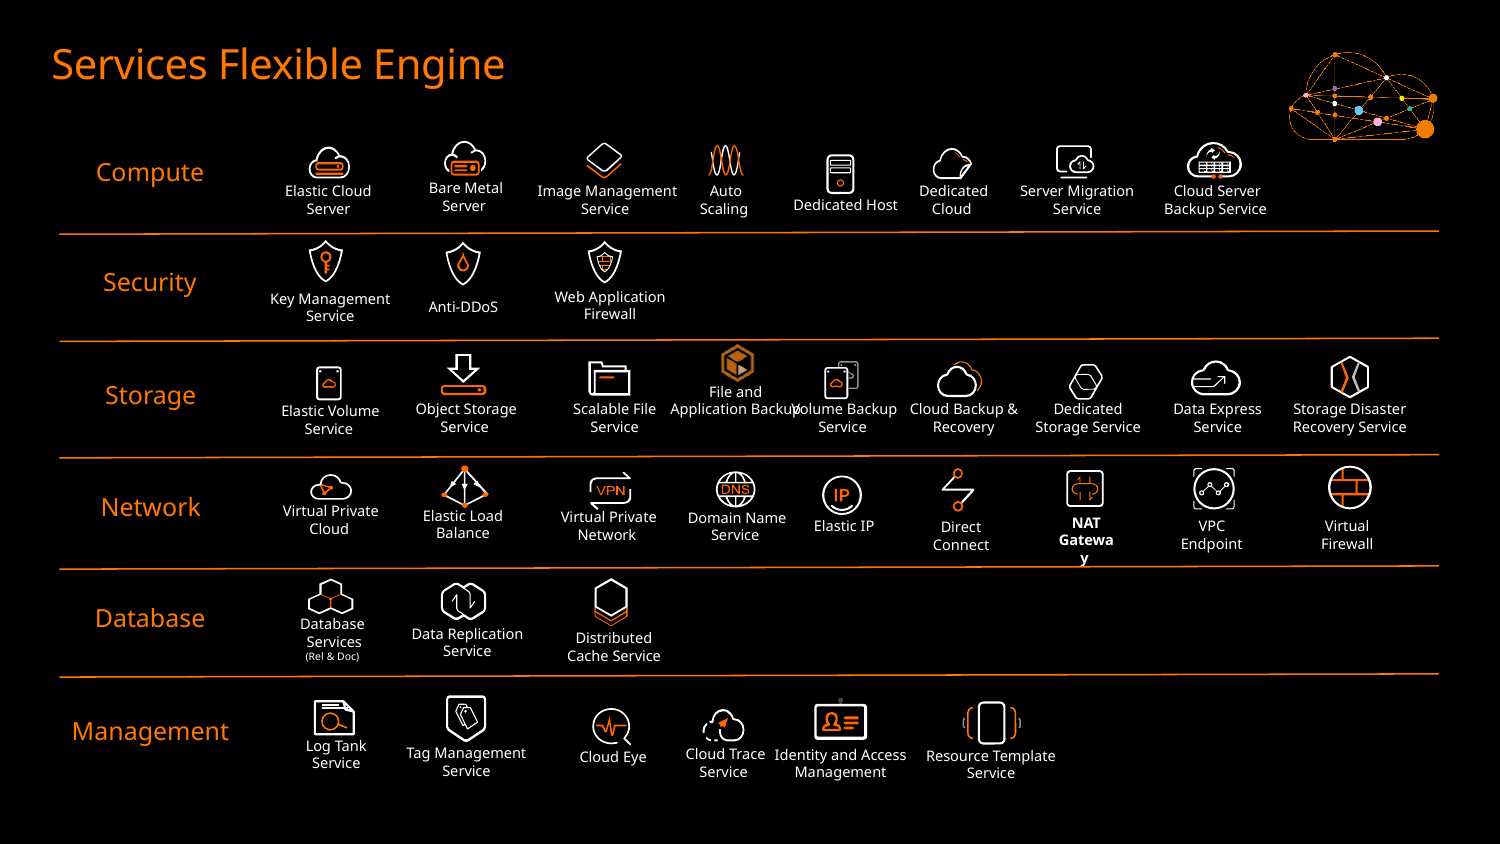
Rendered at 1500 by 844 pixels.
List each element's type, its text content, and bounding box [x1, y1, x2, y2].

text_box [404, 140, 528, 223]
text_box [59, 673, 1440, 678]
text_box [59, 337, 1440, 342]
picture [1207, 11, 1500, 185]
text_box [994, 144, 1160, 226]
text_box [53, 455, 1393, 562]
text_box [513, 142, 702, 226]
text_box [52, 230, 686, 333]
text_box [52, 566, 680, 673]
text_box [53, 680, 1078, 808]
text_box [682, 144, 770, 226]
text_box Compute [51, 119, 249, 223]
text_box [59, 454, 1440, 459]
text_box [52, 342, 1440, 446]
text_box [882, 147, 990, 226]
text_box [700, 230, 993, 235]
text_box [772, 155, 919, 222]
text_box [1293, 230, 1440, 235]
title Services Flexible Engine [51, 43, 1202, 95]
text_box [1139, 141, 1295, 226]
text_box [264, 146, 393, 226]
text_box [59, 565, 1440, 570]
